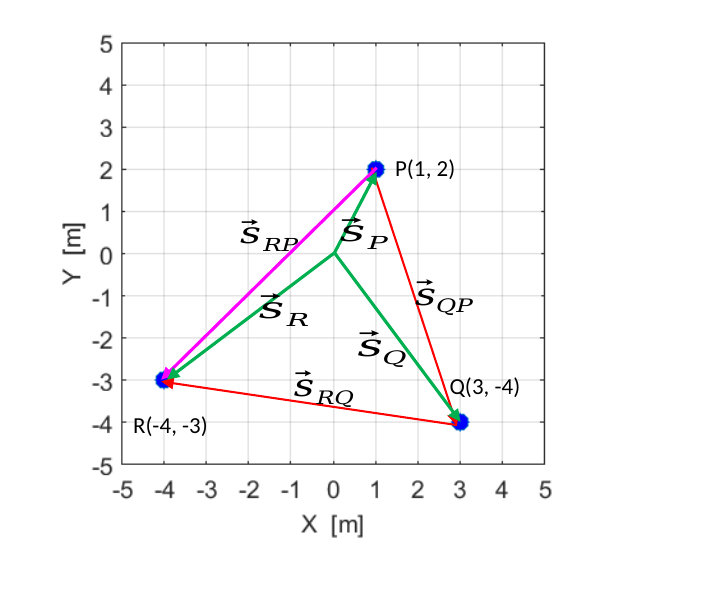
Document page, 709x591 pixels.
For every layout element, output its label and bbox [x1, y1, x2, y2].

text_box [334, 171, 377, 251]
picture [48, 23, 575, 539]
text_box [161, 167, 377, 257]
text_box [160, 387, 331, 426]
text_box [334, 252, 461, 422]
text_box [378, 167, 458, 251]
text_box [166, 252, 335, 380]
